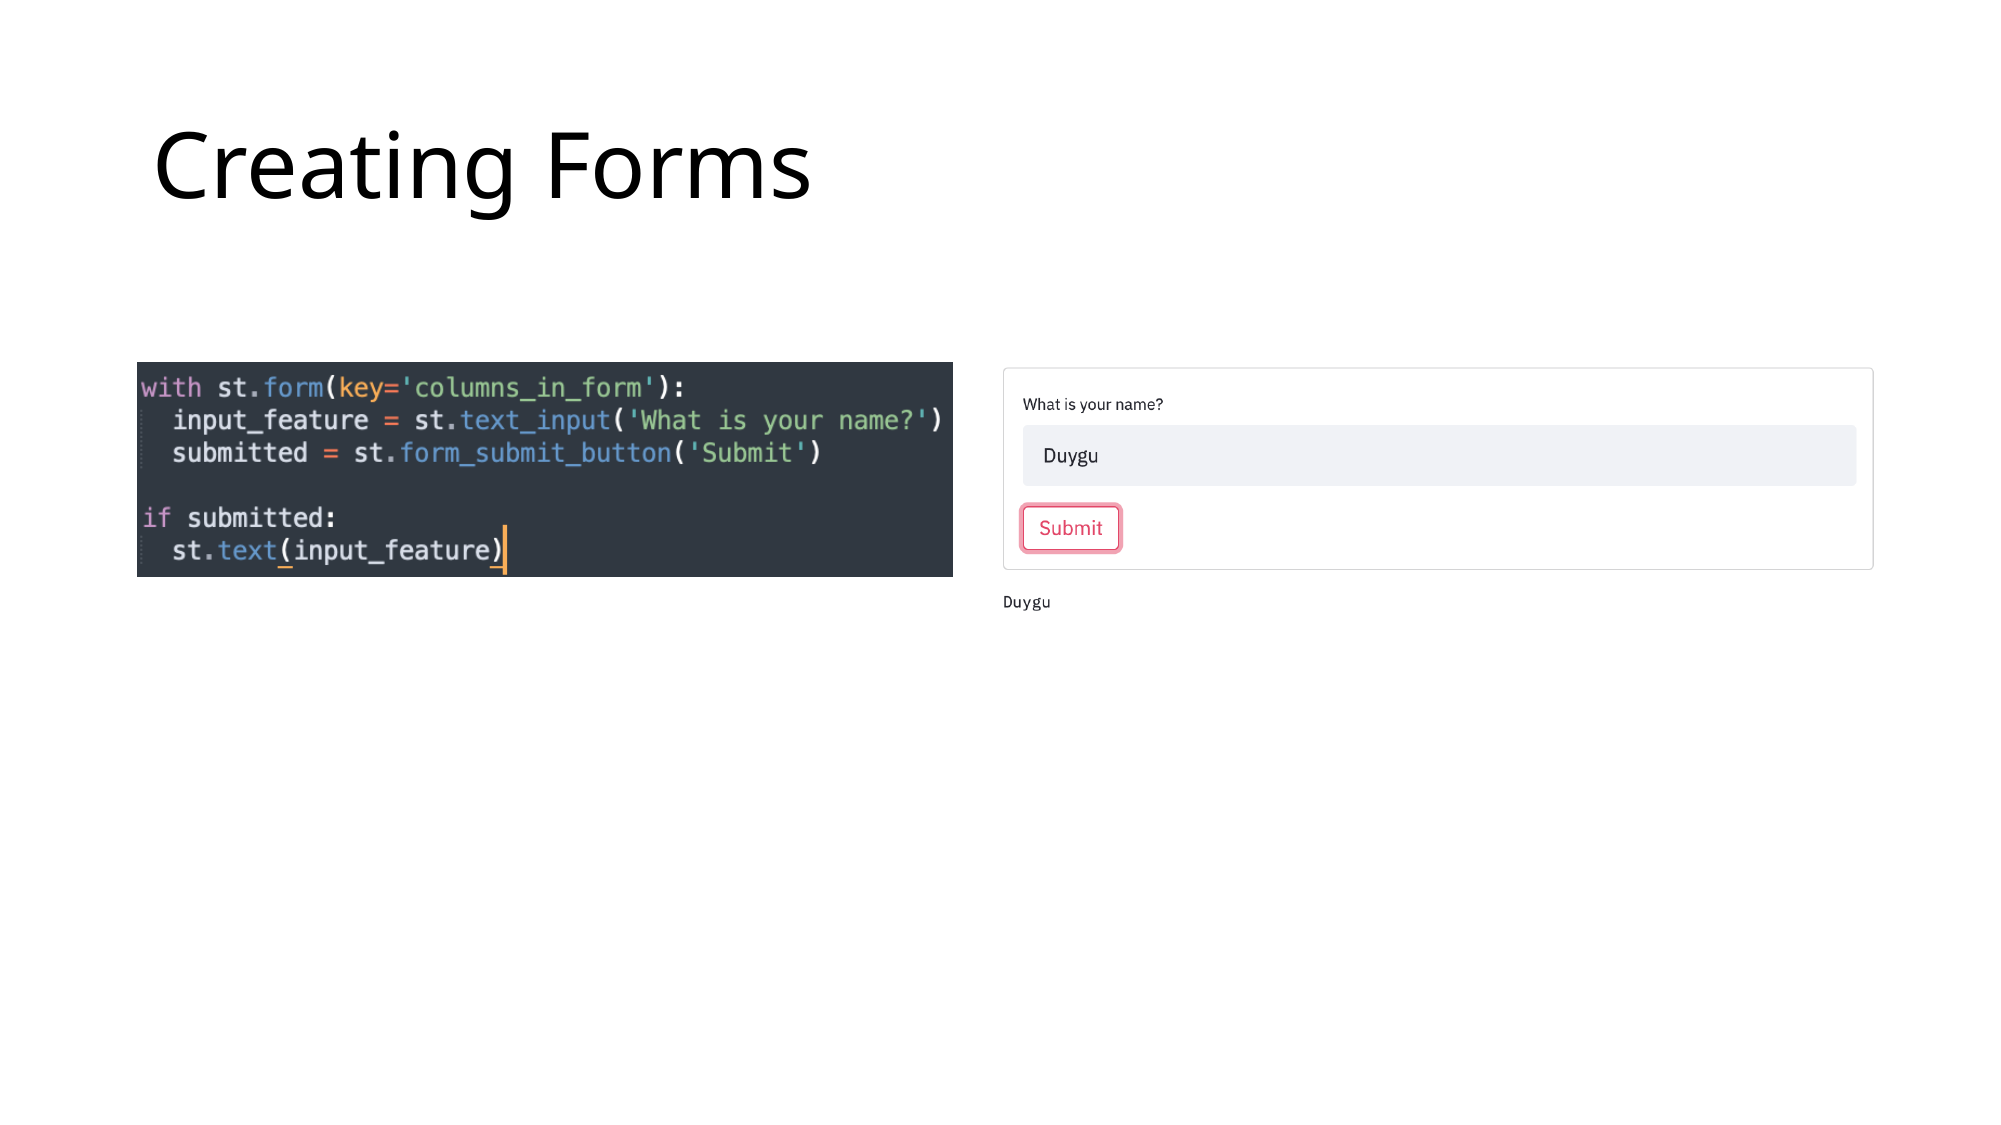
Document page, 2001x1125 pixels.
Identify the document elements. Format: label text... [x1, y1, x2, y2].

title Creating Forms [137, 59, 1863, 278]
picture [999, 362, 1881, 616]
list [137, 362, 953, 577]
